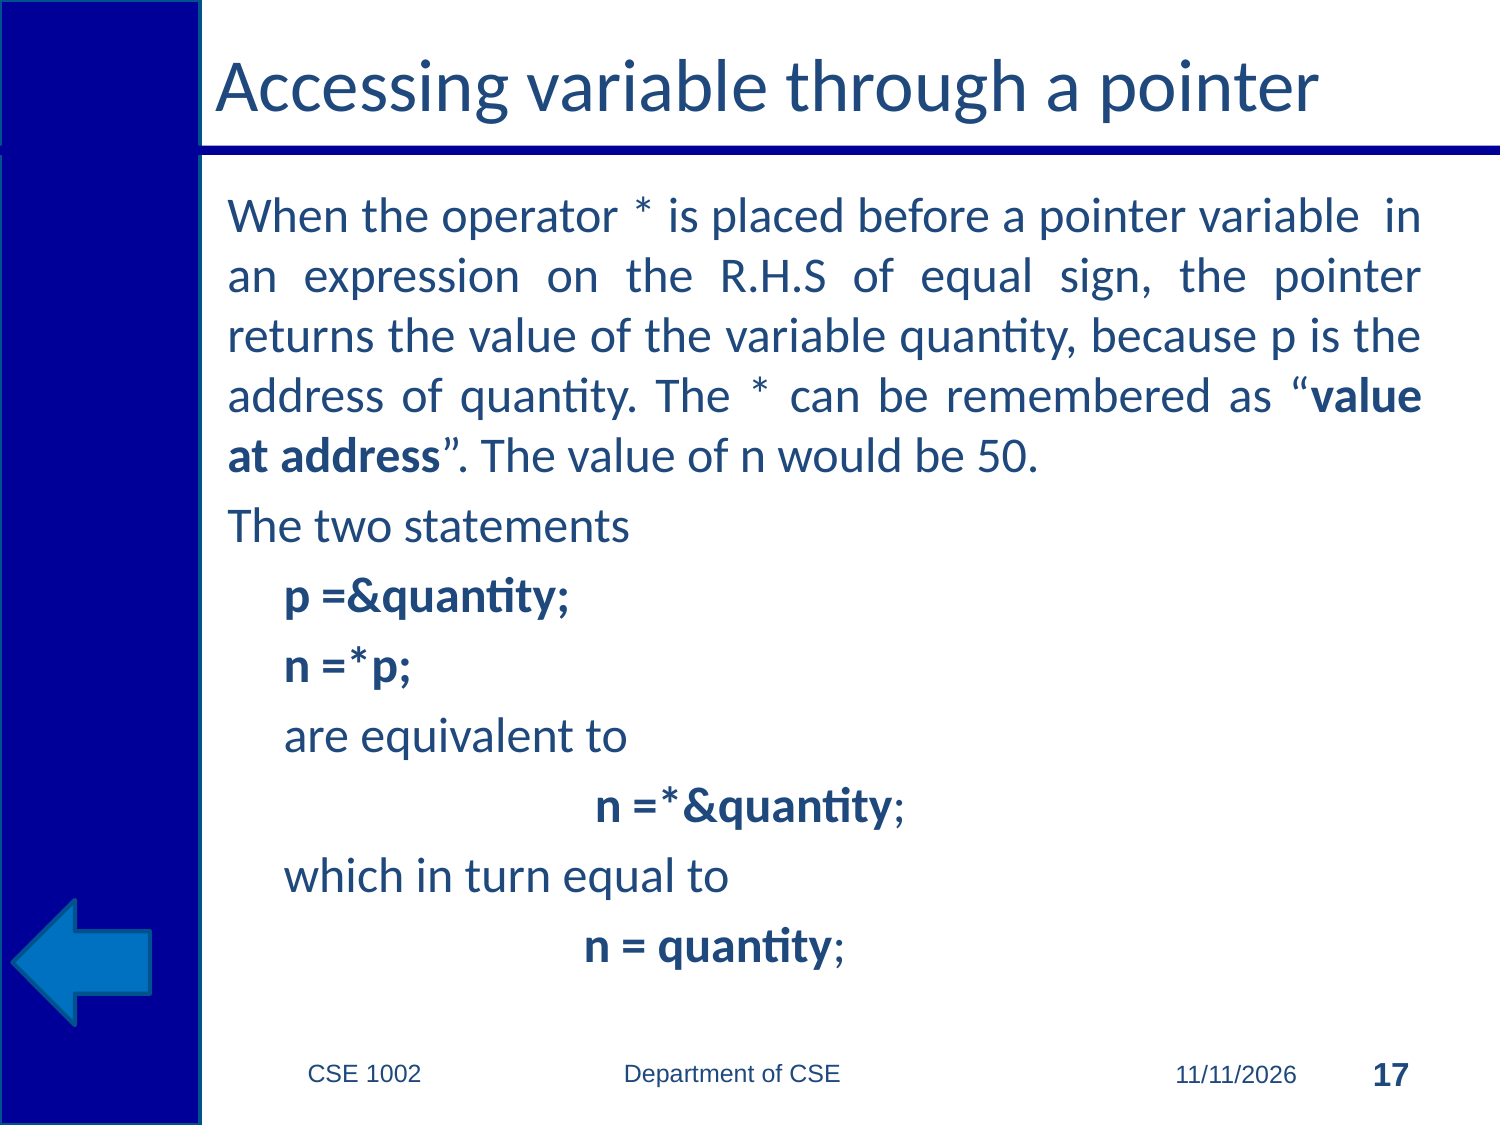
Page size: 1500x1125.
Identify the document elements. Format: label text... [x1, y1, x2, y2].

slide_number 17 [1312, 1042, 1425, 1103]
footer CSE 1002 Department of CSE [212, 1042, 938, 1103]
list When the operator * is placed before a pointer variable in an expression on the R.H.S of equal sign, the pointer returns the value of the variable quantity, because p is the address of quantity. The * can be remembered as “value at address”. The value of n would be 50. The two statements p =&quantity; n =*p; are equivalent to n =*&quantity; which in turn equal to n = quantity; [212, 174, 1438, 1005]
title Accessing variable through a pointer [200, 24, 1450, 138]
text_box [10, 898, 153, 1027]
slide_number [1050, 1043, 1313, 1104]
